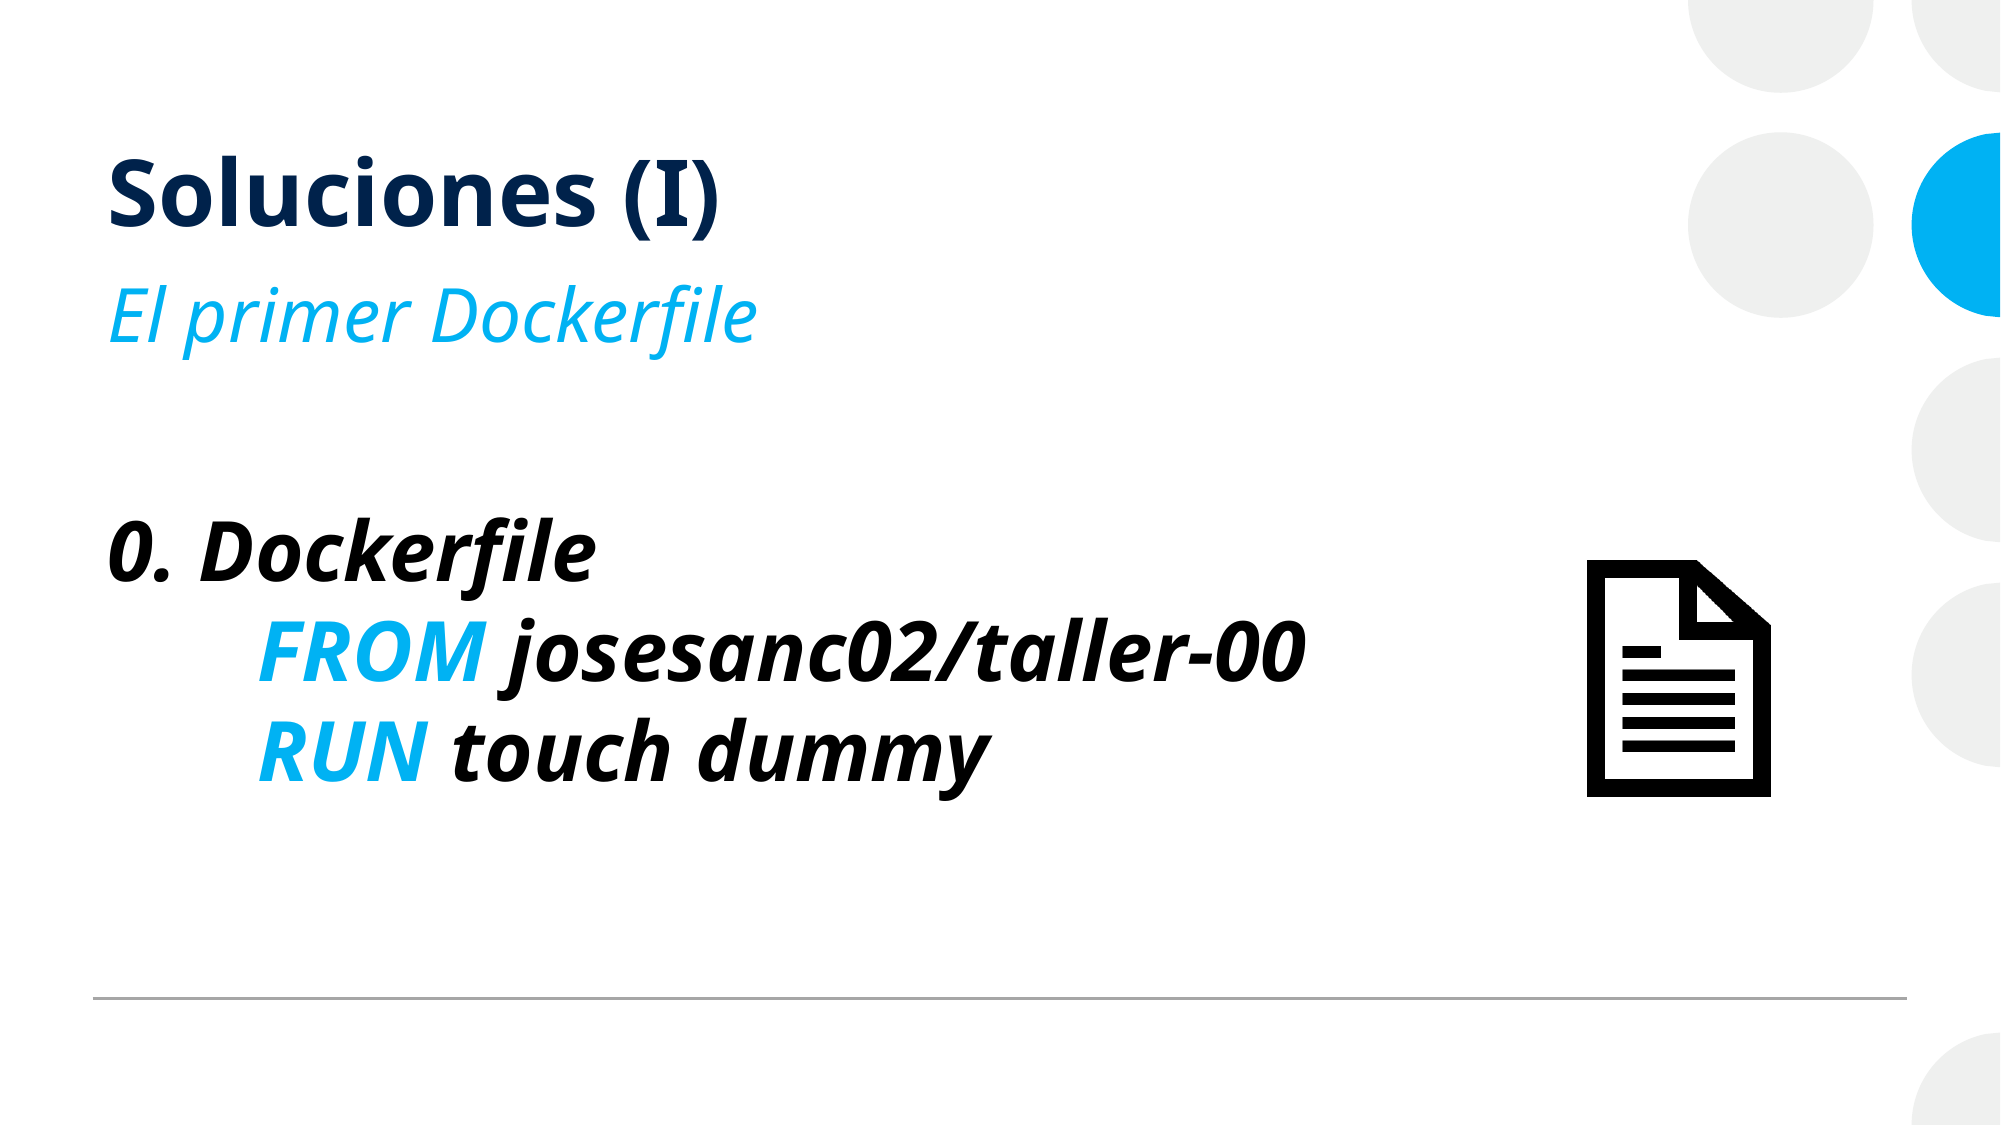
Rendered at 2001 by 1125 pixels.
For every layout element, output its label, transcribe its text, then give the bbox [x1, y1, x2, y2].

text_box 0. Dockerfile FROM josesanc02/taller-00 RUN touch dummy [92, 490, 1612, 898]
title Soluciones (I) [92, 126, 1514, 254]
picture [1536, 536, 1821, 820]
subtitle El primer Dockerfile [92, 260, 1297, 358]
